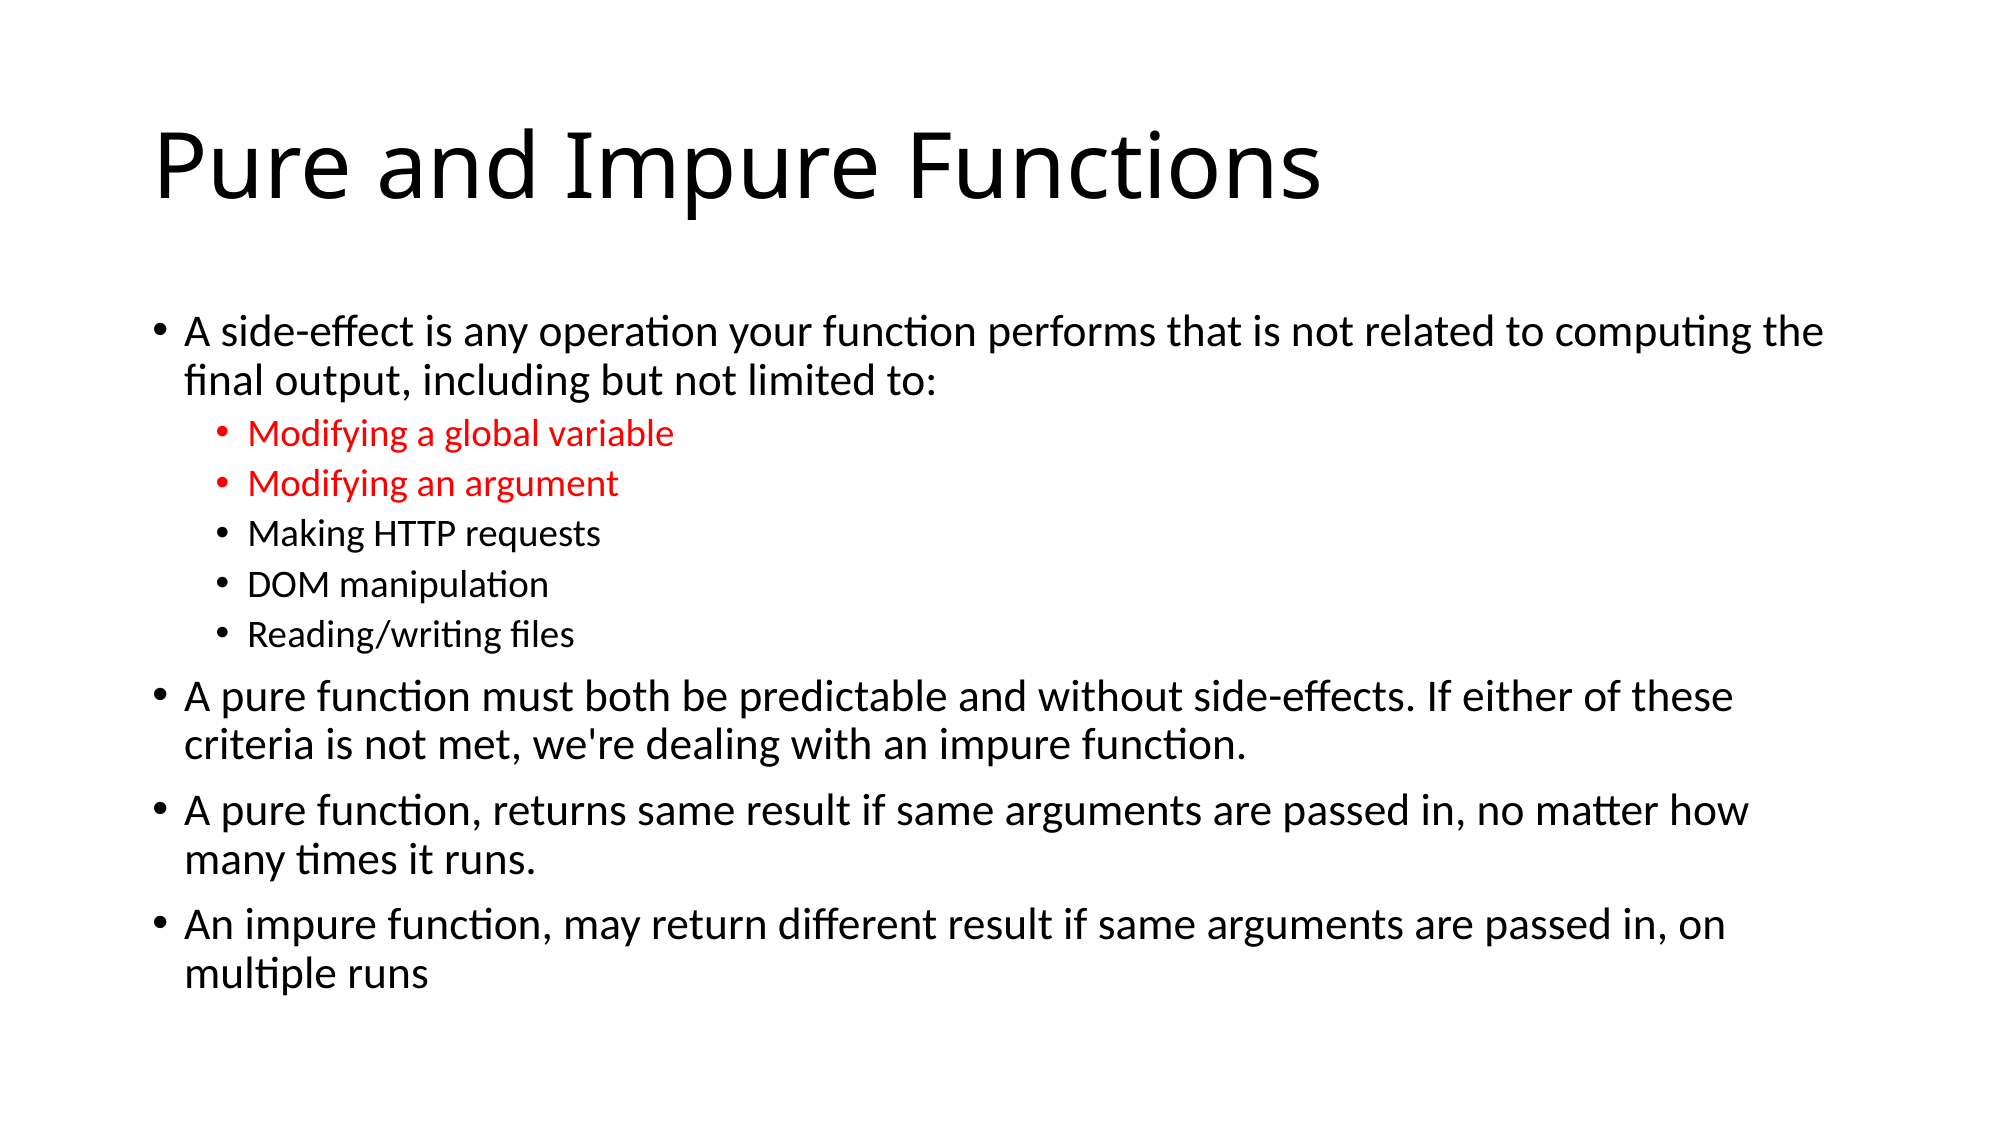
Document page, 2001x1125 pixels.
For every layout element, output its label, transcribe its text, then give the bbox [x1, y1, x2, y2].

title Pure and Impure Functions [137, 59, 1863, 278]
list A side-effect is any operation your function performs that is not related to computing the final output, including but not limited to: Modifying a global variable Modifying an argument Making HTTP requests DOM manipulation Reading/writing files A pure function must both be predictable and without side-effects. If either of these criteria is not met, we're dealing with an impure function. A pure function, returns same result if same arguments are passed in, no matter how many times it runs. An impure function, may return different result if same arguments are passed in, on multiple runs [137, 299, 1863, 1014]
